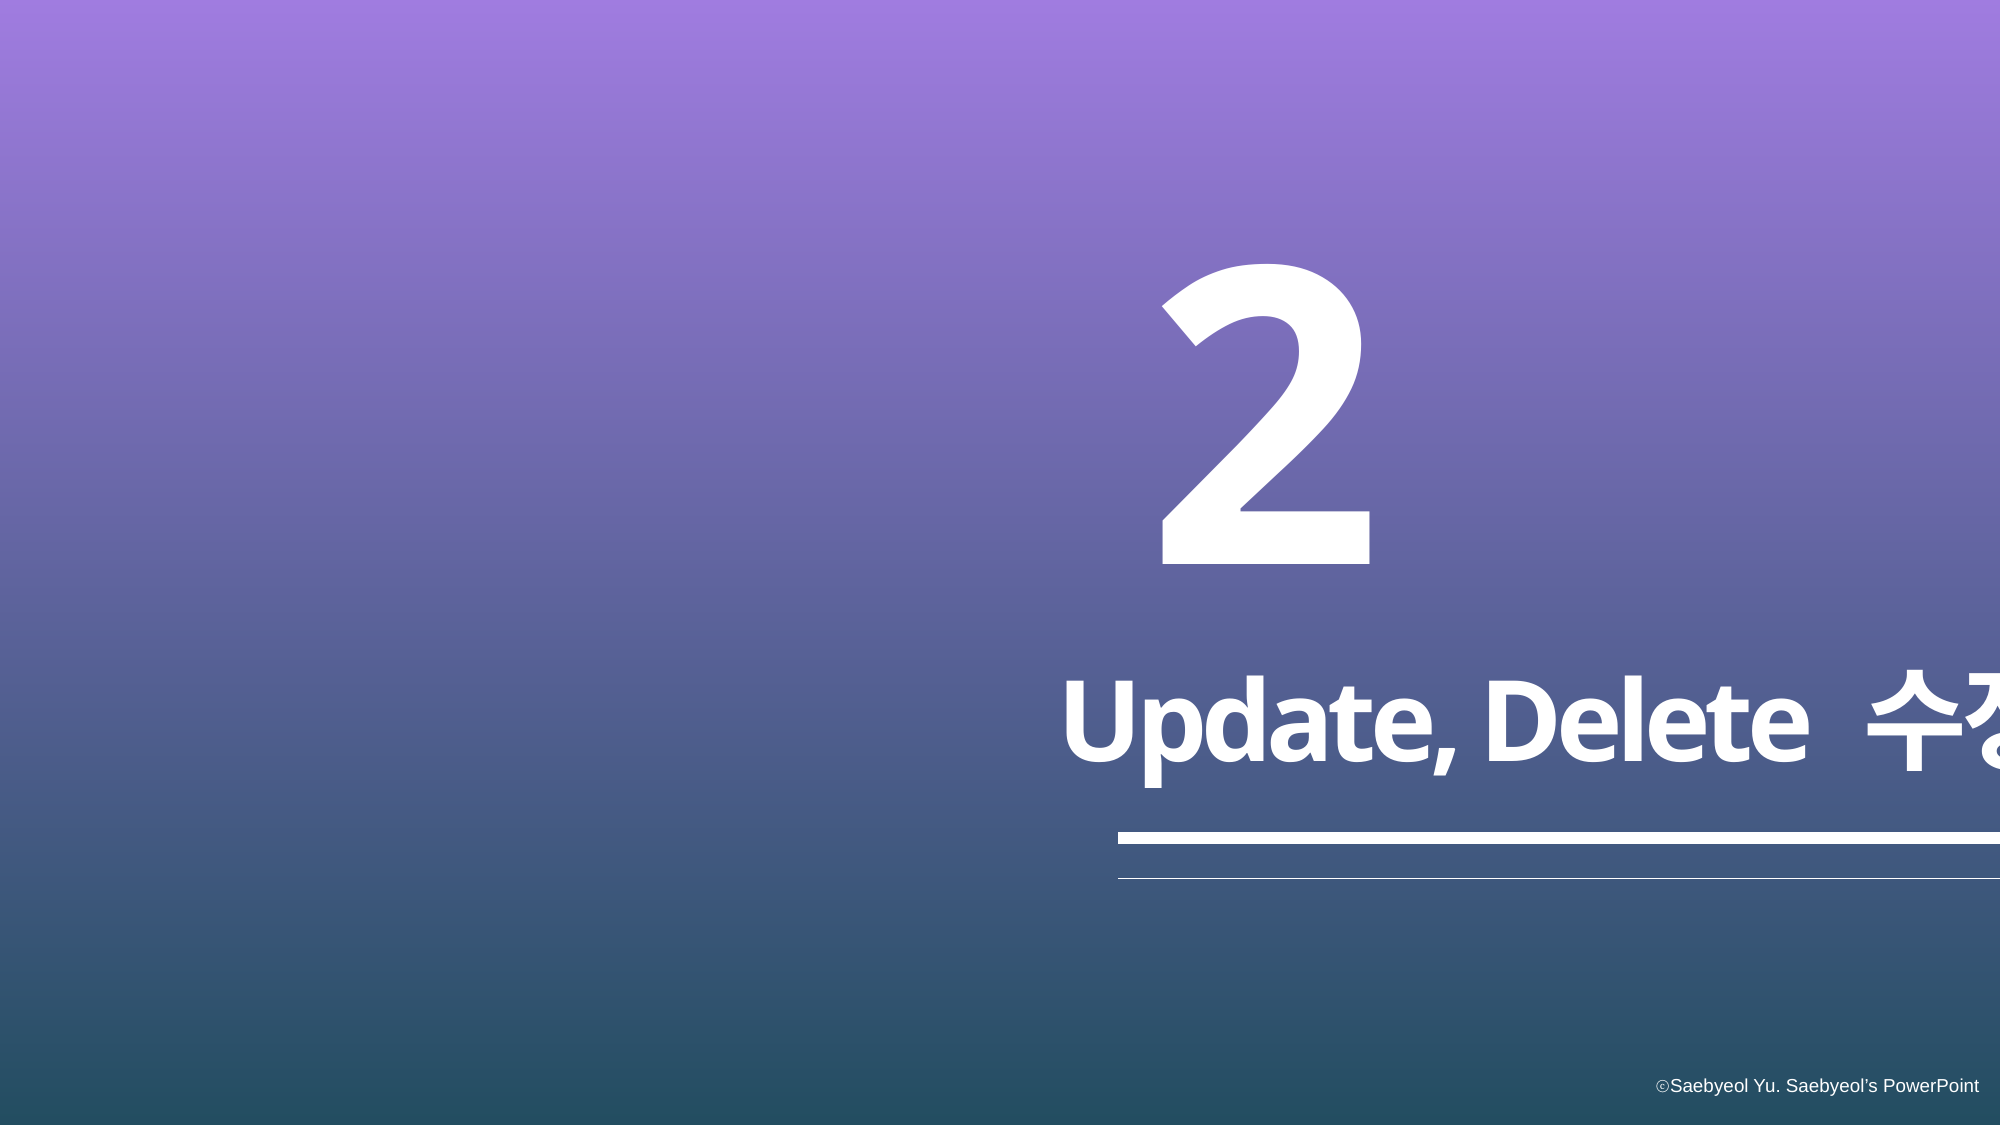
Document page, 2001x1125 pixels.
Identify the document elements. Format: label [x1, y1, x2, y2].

text_box [1118, 143, 2000, 879]
